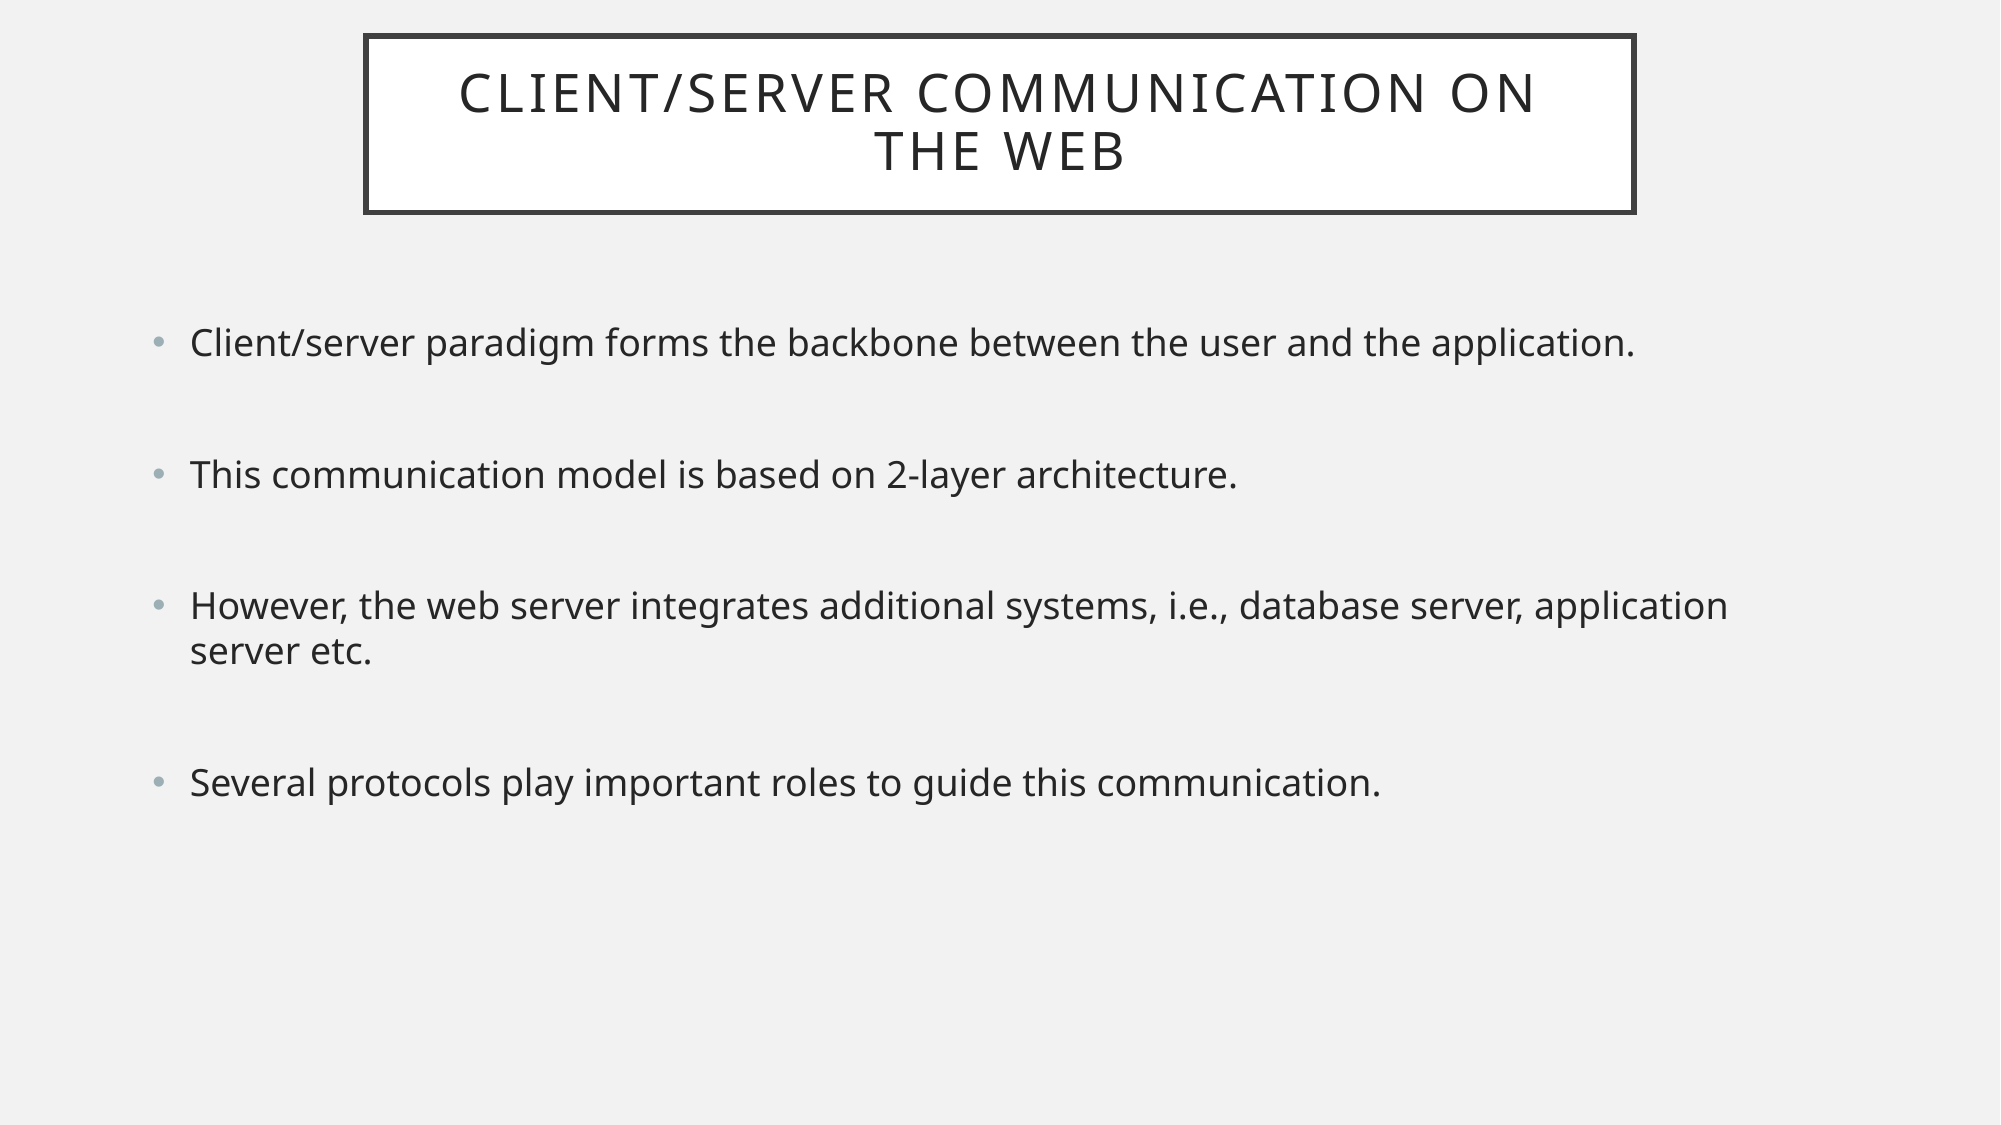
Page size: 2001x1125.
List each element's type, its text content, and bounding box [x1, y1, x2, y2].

title Client/server communication on the web [363, 33, 1637, 215]
list Client/server paradigm forms the backbone between the user and the application. This communication model is based on 2-layer architecture. However, the web server integrates additional systems, i.e., database server, application server etc. Several protocols play important roles to guide this communication. [137, 250, 1863, 921]
